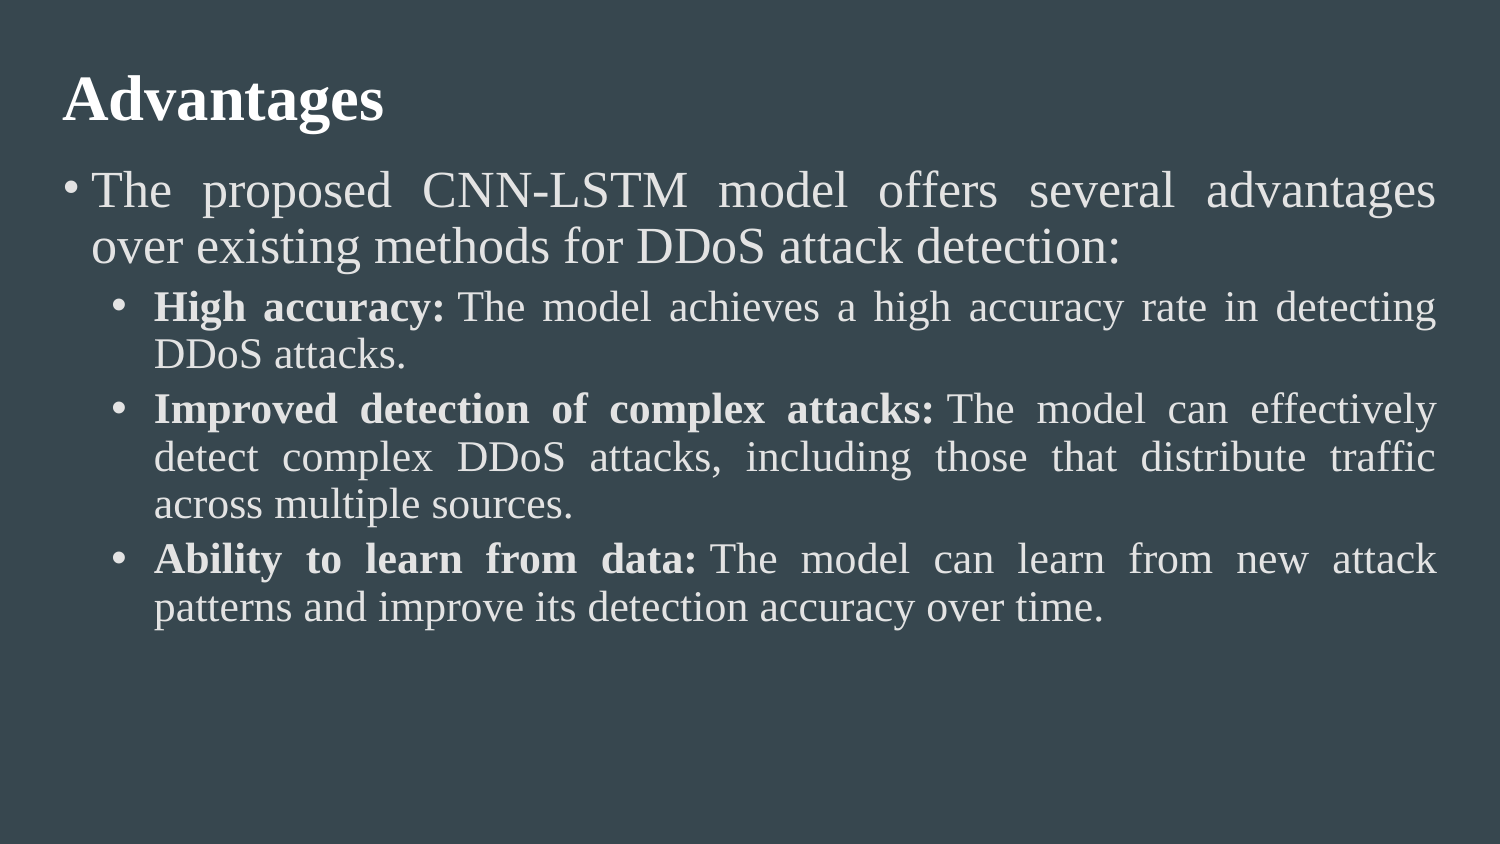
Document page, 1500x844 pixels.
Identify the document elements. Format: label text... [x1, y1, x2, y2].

list The proposed CNN-LSTM model offers several advantages over existing methods for DDoS attack detection: High accuracy: The model achieves a high accuracy rate in detecting DDoS attacks. Improved detection of complex attacks: The model can effectively detect complex DDoS attacks, including those that distribute traffic across multiple sources. Ability to learn from data: The model can learn from new attack patterns and improve its detection accuracy over time. [51, 157, 1449, 757]
title Advantages [51, 52, 1449, 147]
